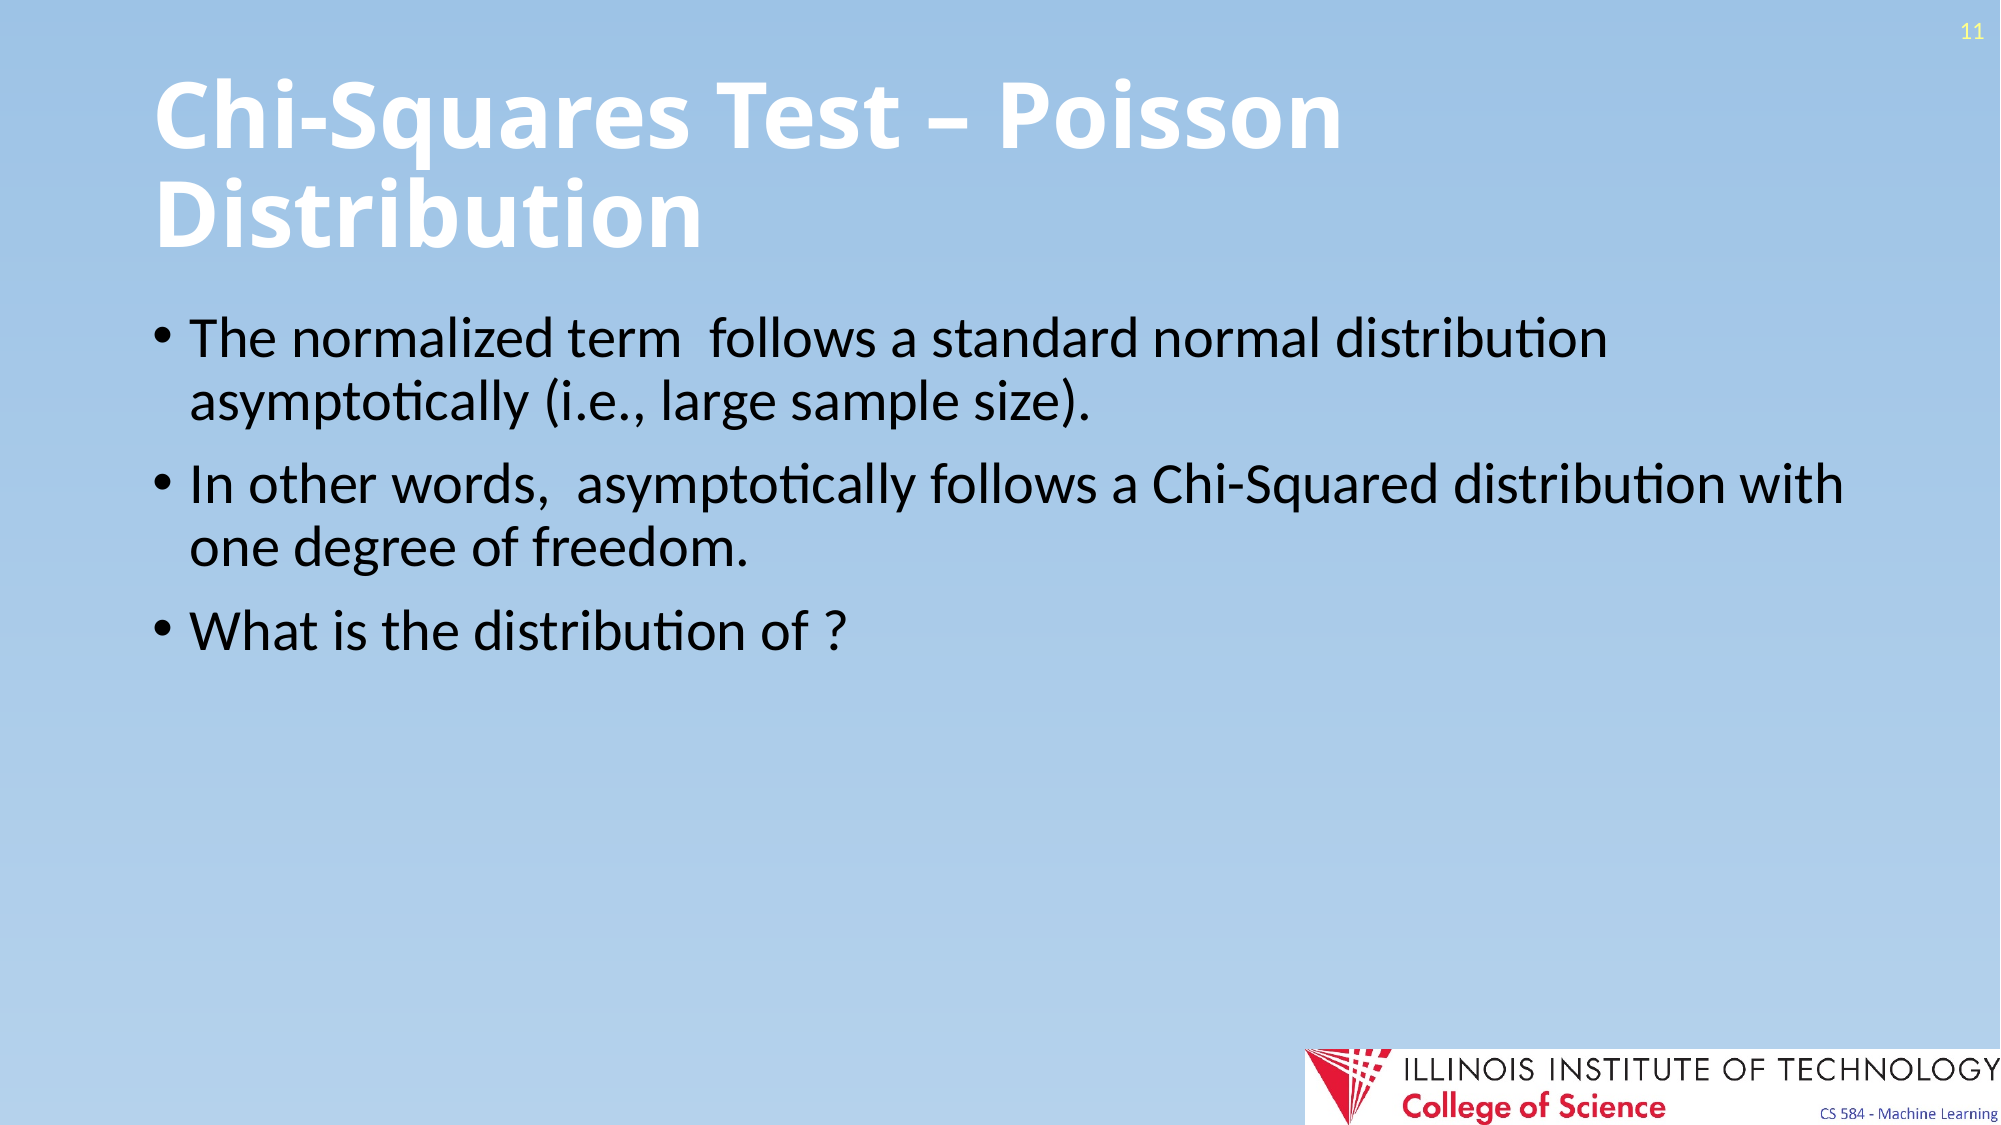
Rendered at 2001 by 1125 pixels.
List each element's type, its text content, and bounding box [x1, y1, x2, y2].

slide_number 11 [1550, 0, 2000, 60]
title Chi-Squares Test – Poisson Distribution [137, 59, 1863, 278]
picture [1305, 1049, 2000, 1125]
